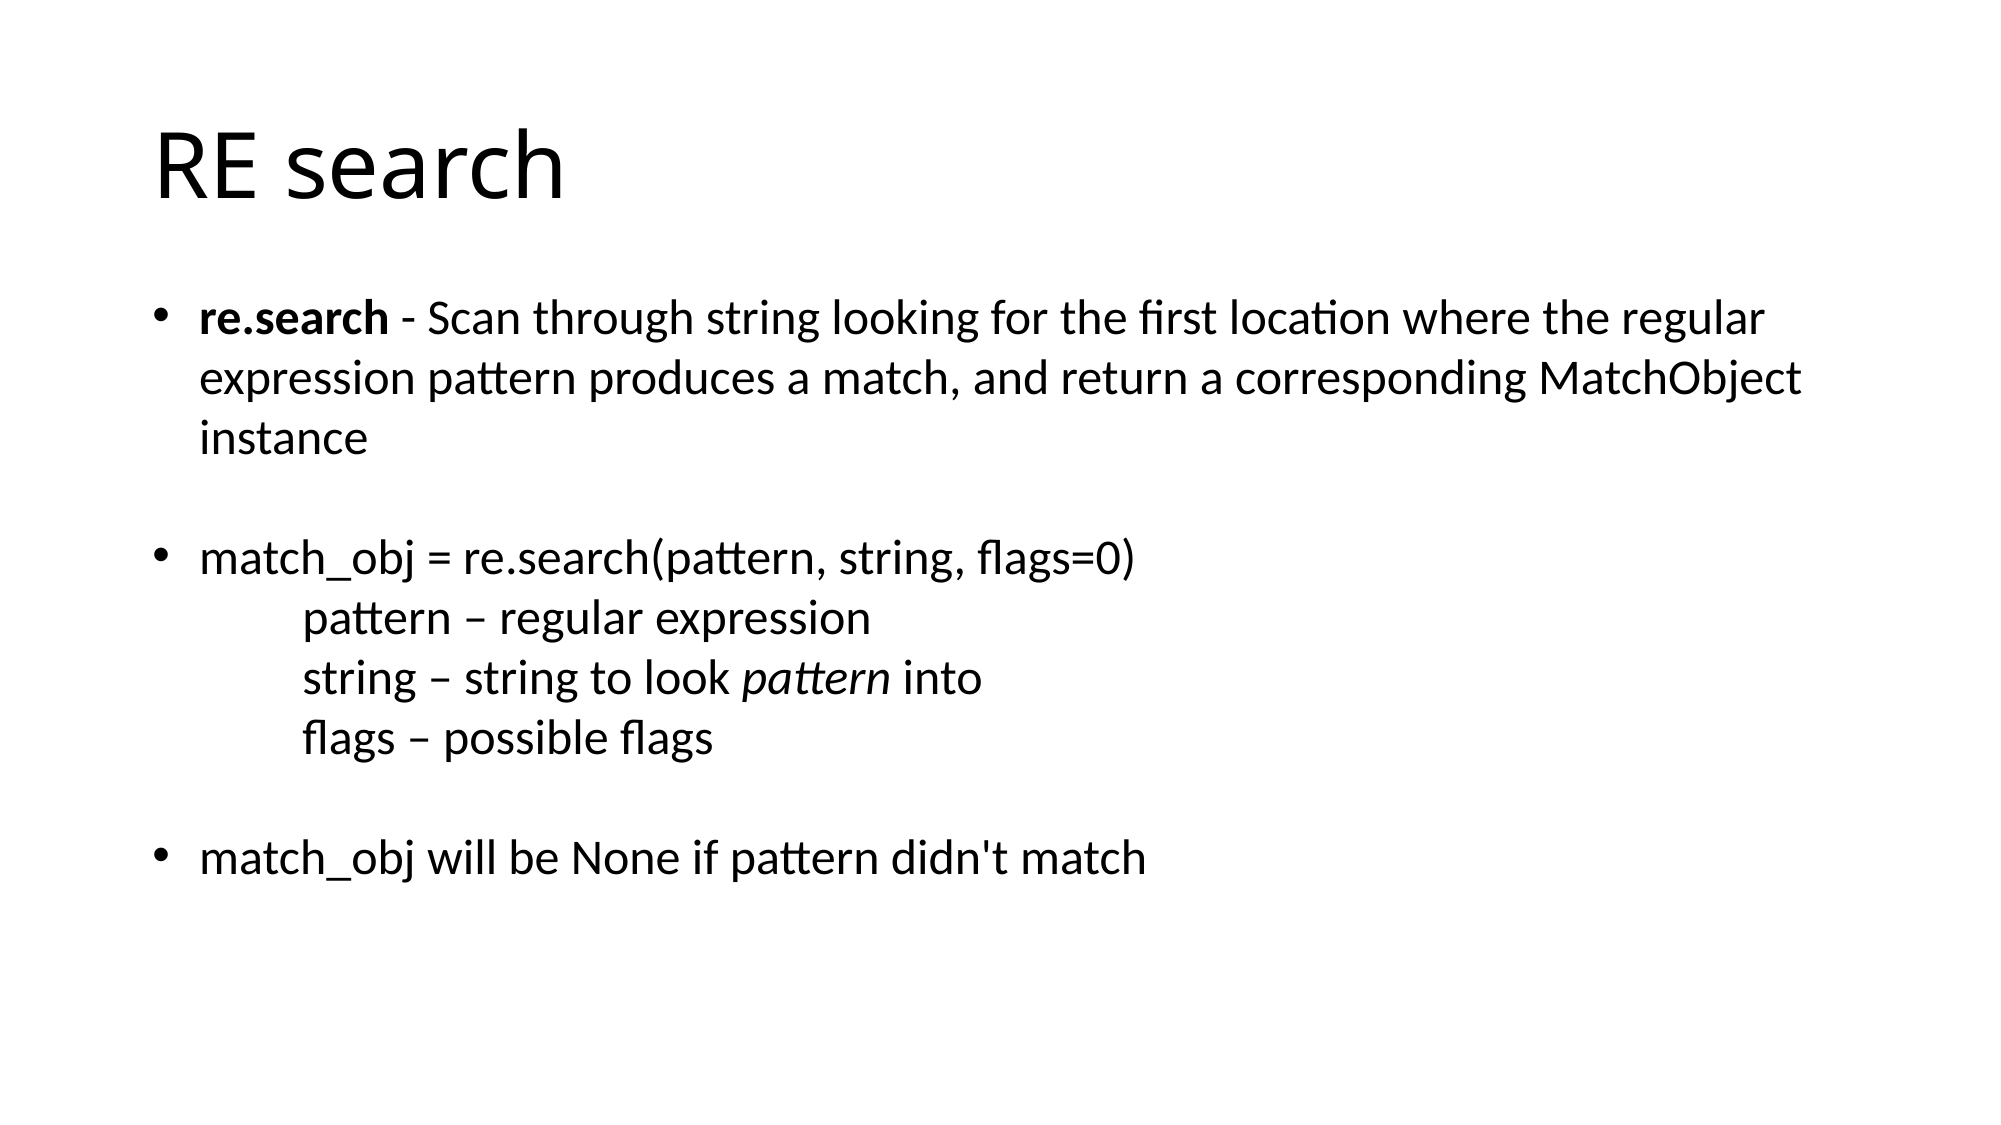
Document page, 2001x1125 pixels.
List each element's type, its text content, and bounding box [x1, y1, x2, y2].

text_box re.search - Scan through string looking for the first location where the regular expression pattern produces a match, and return a corresponding MatchObject instance match_obj = re.search(pattern, string, flags=0) pattern – regular expression string – string to look pattern into flags – possible flags match_obj will be None if pattern didn't match [137, 277, 1827, 952]
title RE search [137, 59, 1863, 278]
